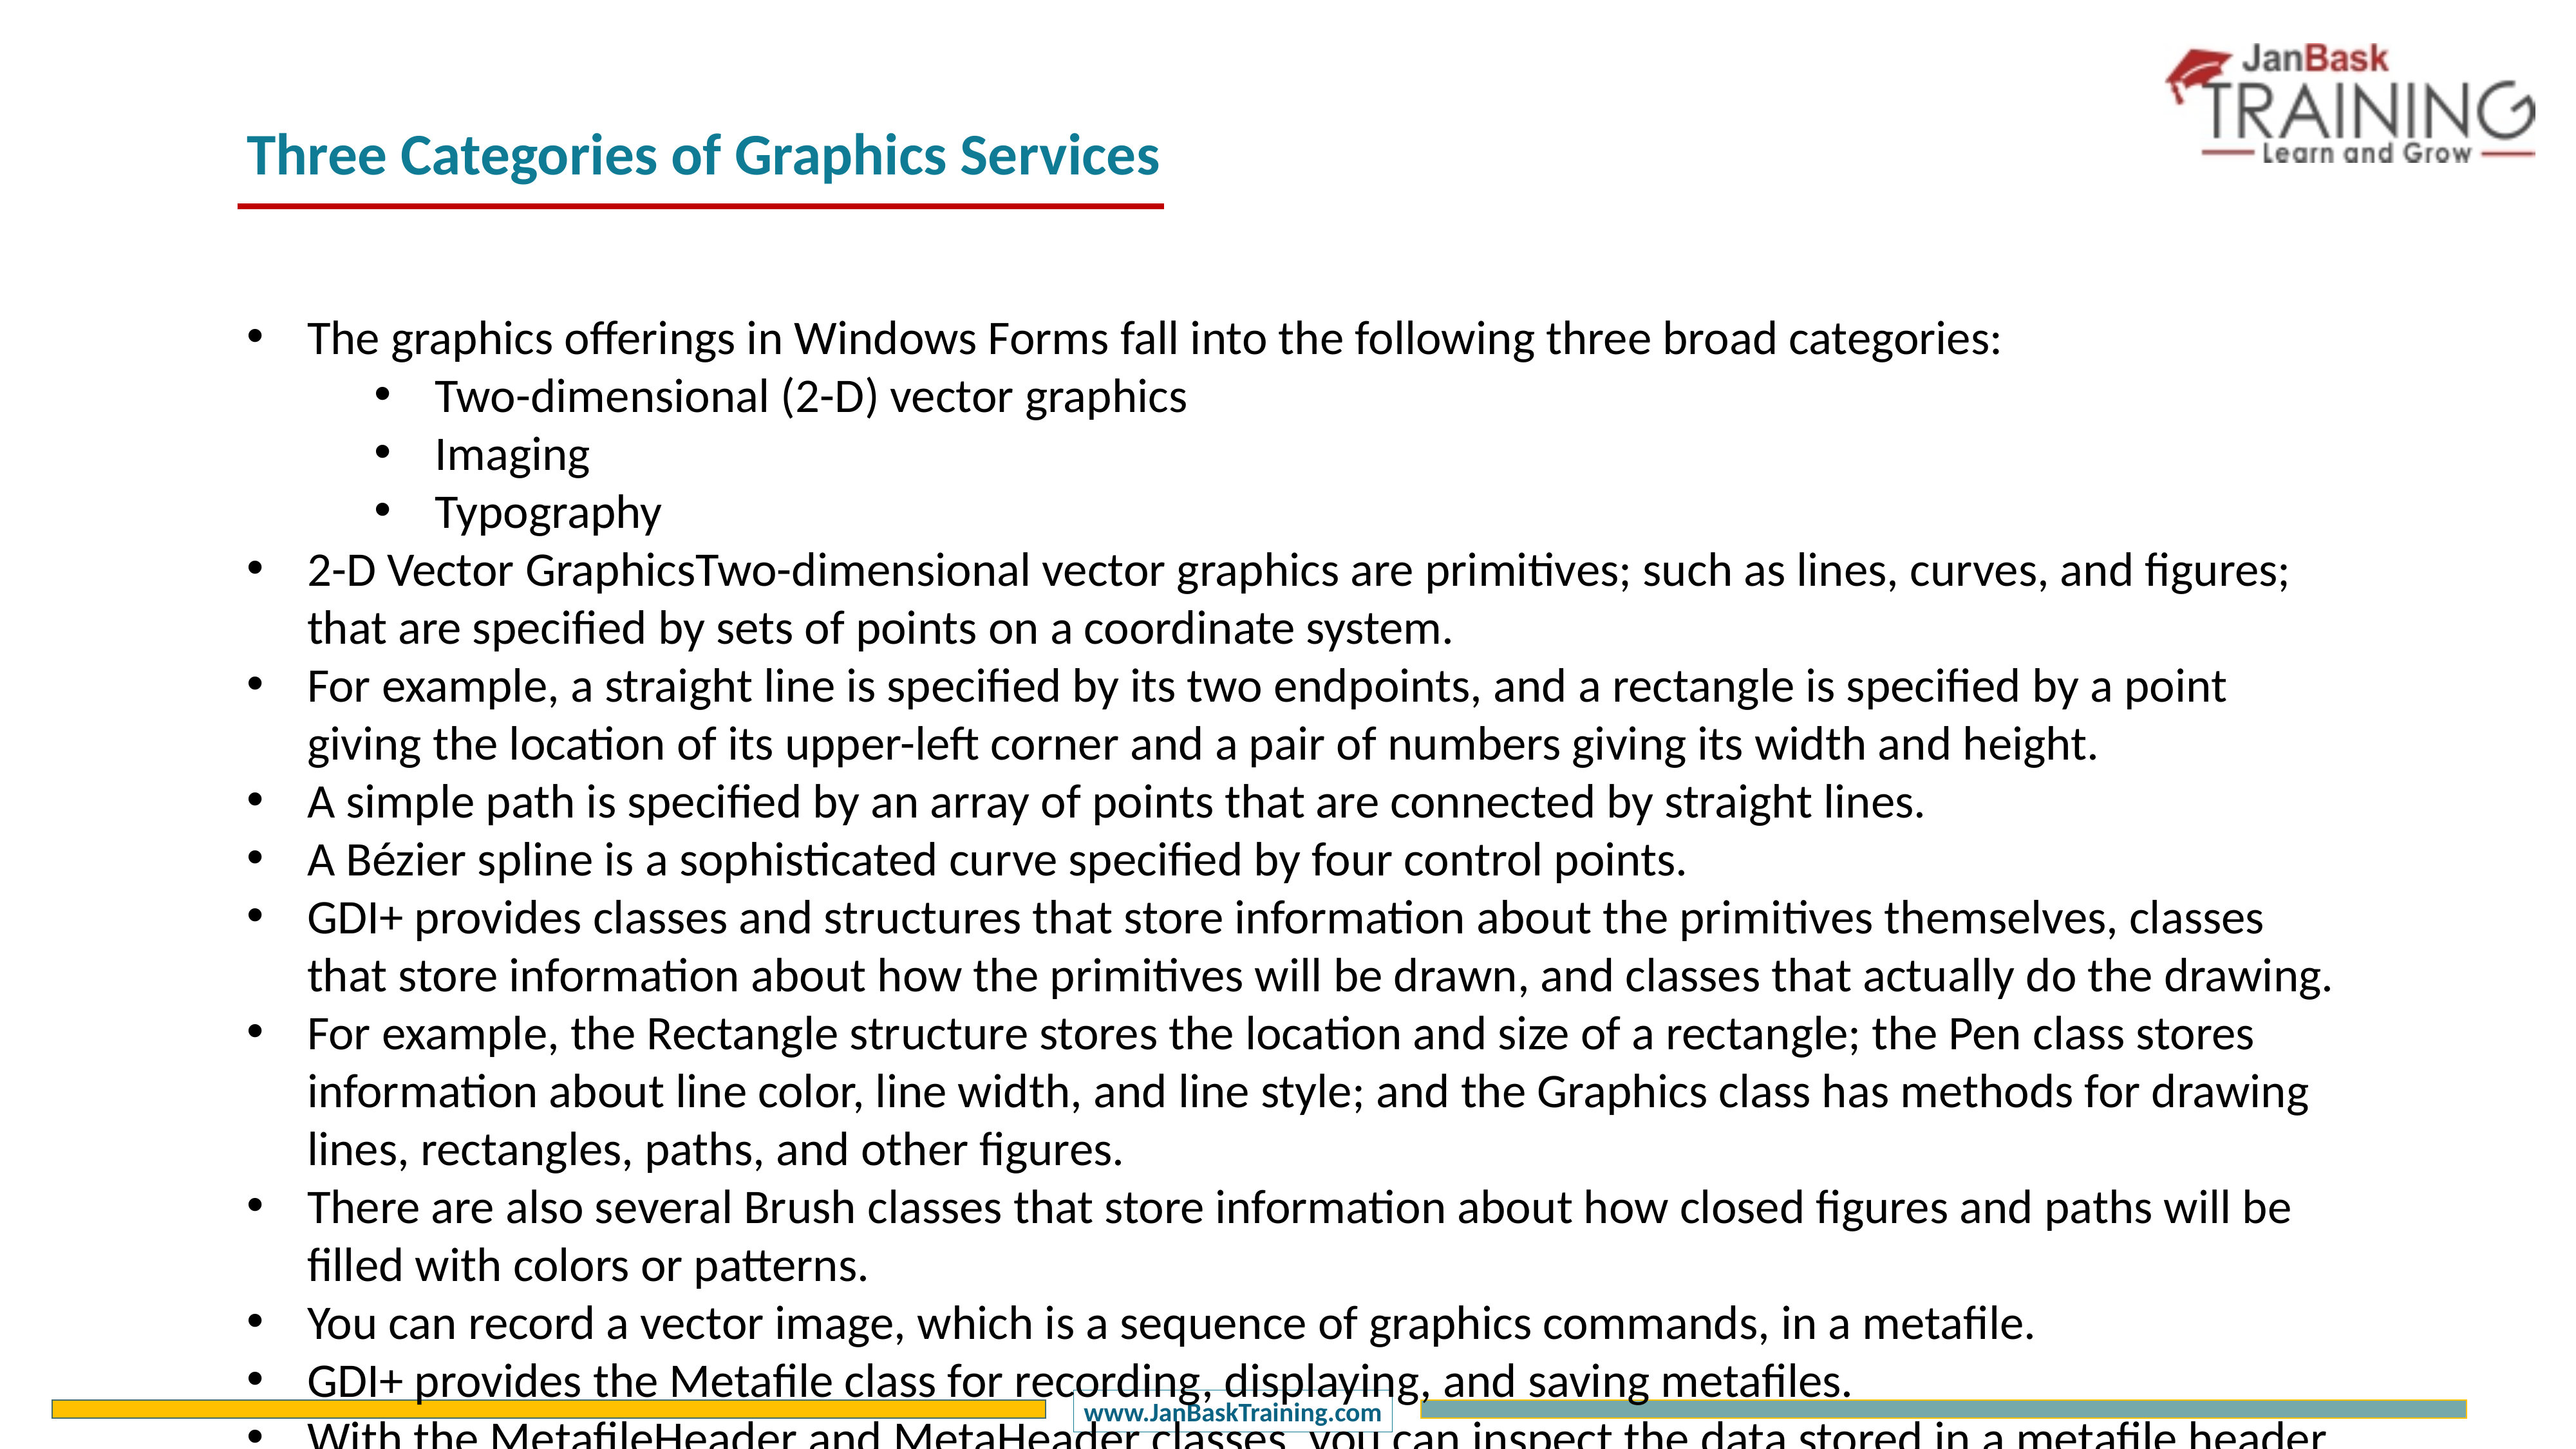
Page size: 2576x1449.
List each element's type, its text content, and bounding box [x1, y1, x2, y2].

text_box The graphics offerings in Windows Forms fall into the following three broad categories: Two-dimensional (2-D) vector graphics Imaging Typography 2-D Vector GraphicsTwo-dimensional vector graphics are primitives; such as lines, curves, and figures; that are specified by sets of points on a coordinate system. For example, a straight line is specified by its two endpoints, and a rectangle is specified by a point giving the location of its upper-left corner and a pair of numbers giving its width and height. A simple path is specified by an array of points that are connected by straight lines. A Bézier spline is a sophisticated curve specified by four control points. GDI+ provides classes and structures that store information about the primitives themselves, classes that store information about how the primitives will be drawn, and classes that actually do the drawing. For example, the Rectangle structure stores the location and size of a rectangle; the Pen class stores information about line color, line width, and line style; and the Graphics class has methods for drawing lines, rectangles, paths, and other figures. There are also several Brush classes that store information about how closed figures and paths will be filled with colors or patterns. You can record a vector image, which is a sequence of graphics commands, in a metafile. GDI+ provides the Metafile class for recording, displaying, and saving metafiles. With the MetafileHeader and MetaHeader classes, you can inspect the data stored in a metafile header. [237, 301, 2348, 1449]
text_box Three Categories of Graphics Services [237, 111, 2044, 301]
picture [2165, 43, 2535, 163]
